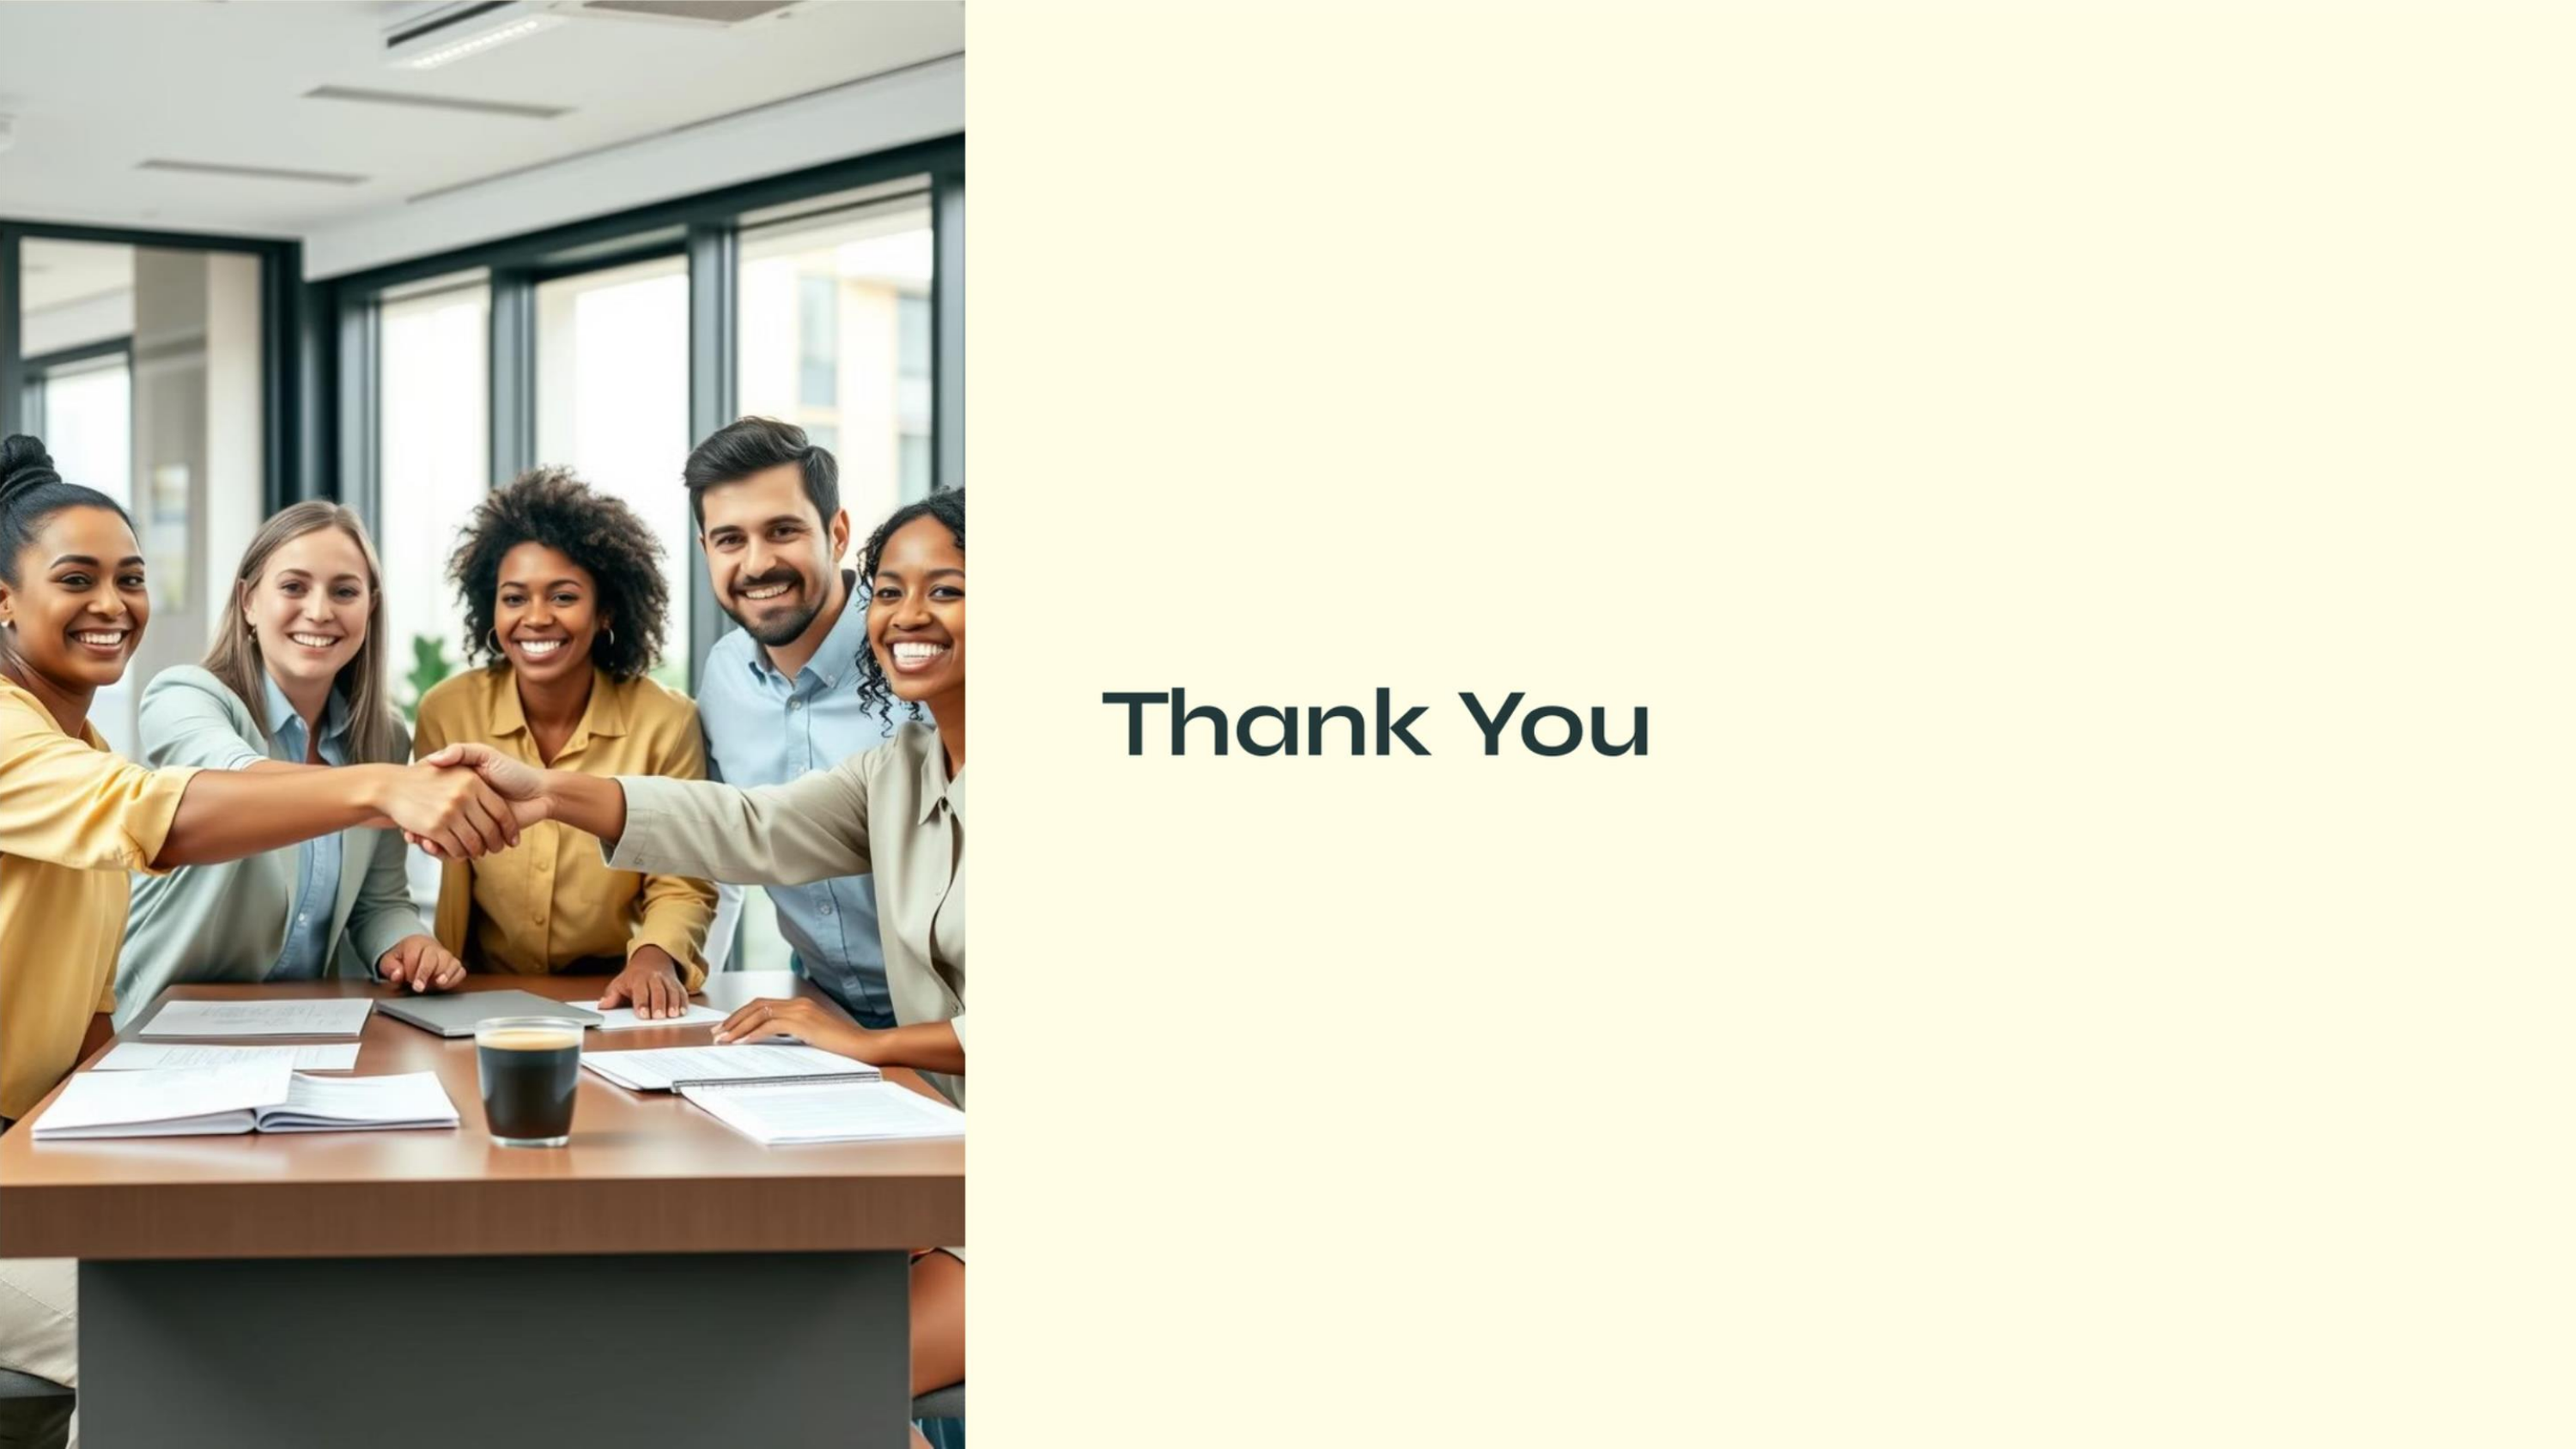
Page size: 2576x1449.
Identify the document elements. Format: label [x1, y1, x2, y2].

text_box [0, 0, 2576, 1449]
